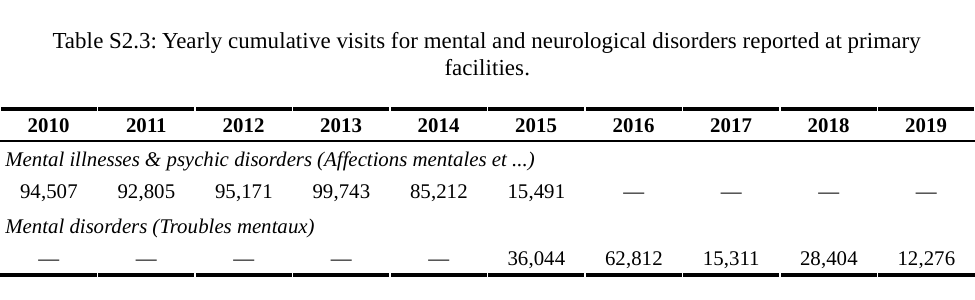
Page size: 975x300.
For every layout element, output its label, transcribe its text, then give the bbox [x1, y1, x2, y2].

table_cell 36,044 [488, 244, 584, 273]
table_cell 94,507 [1, 177, 97, 207]
table_cell — [391, 244, 487, 273]
table_header 2015 [488, 111, 584, 140]
table_cell — [293, 244, 389, 273]
table_cell Mental illnesses & psychic disorders (Affections mentales et ...) [1, 142, 974, 175]
table_cell 85,212 [391, 177, 487, 207]
text_box Table S2.3: Yearly cumulative visits for mental and neurological disorders reported at primary facilities. [0, 17, 975, 88]
table_cell — [878, 177, 974, 207]
table_header 2013 [293, 111, 389, 140]
table_header 2014 [391, 111, 487, 140]
table_cell — [683, 177, 779, 207]
table_cell 15,311 [683, 244, 779, 273]
table_cell 28,404 [781, 244, 877, 273]
table_cell — [196, 244, 292, 273]
table_header 2011 [98, 111, 194, 140]
table_cell 99,743 [293, 177, 389, 207]
table_cell 95,171 [196, 177, 292, 207]
table_cell — [98, 244, 194, 273]
table_header 2017 [683, 111, 779, 140]
table_cell — [586, 177, 682, 207]
table_cell 15,491 [488, 177, 584, 207]
table_header 2016 [586, 111, 682, 140]
table_header 2018 [781, 111, 877, 140]
table_cell — [781, 177, 877, 207]
table_cell 92,805 [98, 177, 194, 207]
table_cell 62,812 [586, 244, 682, 273]
table_cell 12,276 [878, 244, 974, 273]
table_header 2019 [878, 111, 974, 140]
table_header 2010 [1, 111, 97, 140]
table_header 2012 [196, 111, 292, 140]
table_cell — [1, 244, 97, 273]
table_cell Mental disorders (Troubles mentaux) [1, 209, 974, 242]
